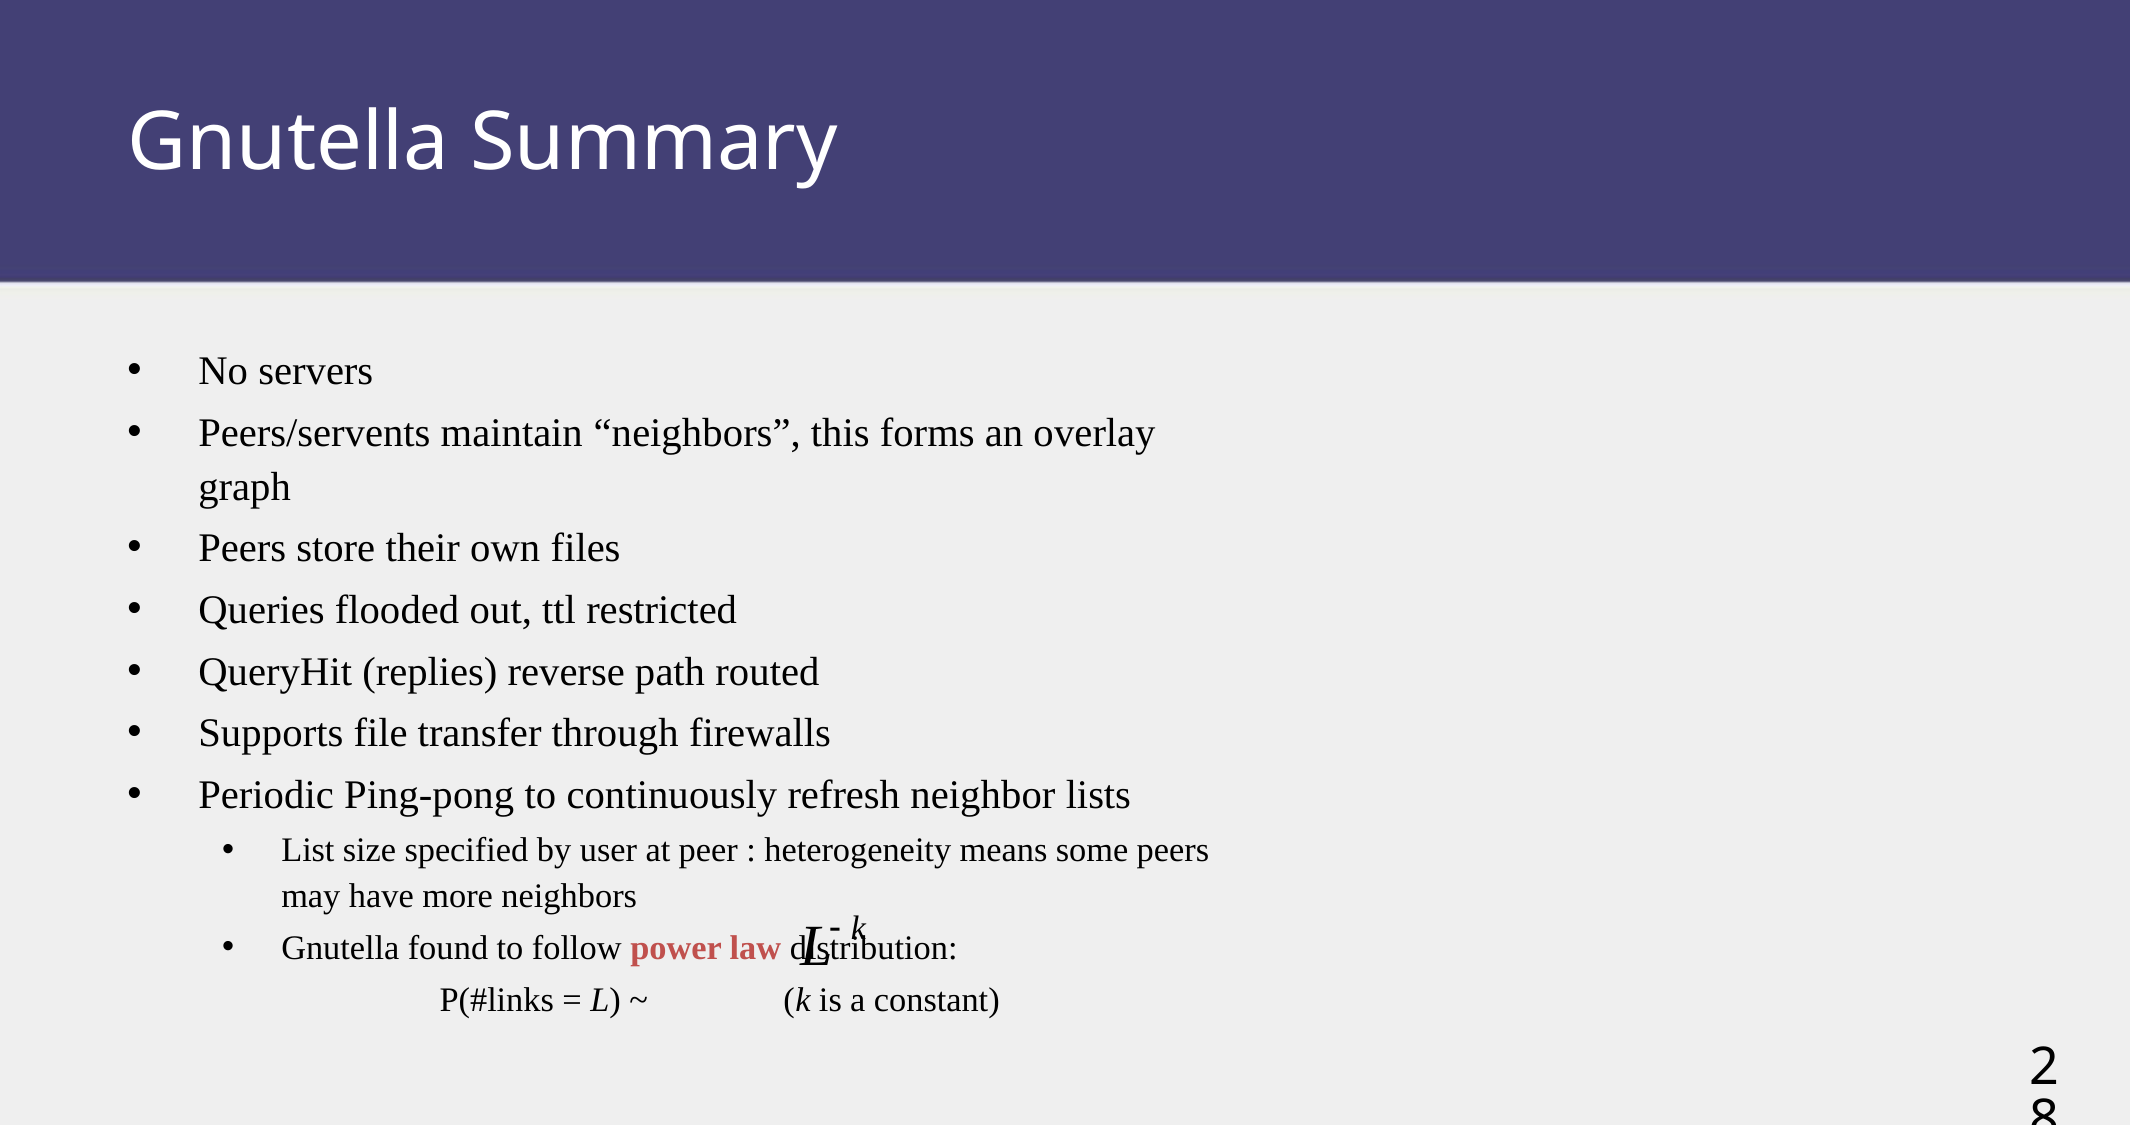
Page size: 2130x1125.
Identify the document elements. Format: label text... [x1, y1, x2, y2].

picture [0, 0, 2130, 1125]
text_box 28 [2014, 1024, 2103, 1088]
list No servers Peers/servents maintain “neighbors”, this forms an overlay graph Peers store their own files Queries flooded out, ttl restricted QueryHit (replies) reverse path routed Supports file transfer through firewalls Periodic Ping-pong to continuously refresh neighbor lists List size specified by user at peer : heterogeneity means some peers may have more neighbors Gnutella found to follow power law distribution: P(#links = L) ~ (k is a constant) [106, 329, 1261, 1030]
title Gnutella Summary [106, 45, 2059, 230]
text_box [789, 901, 878, 976]
